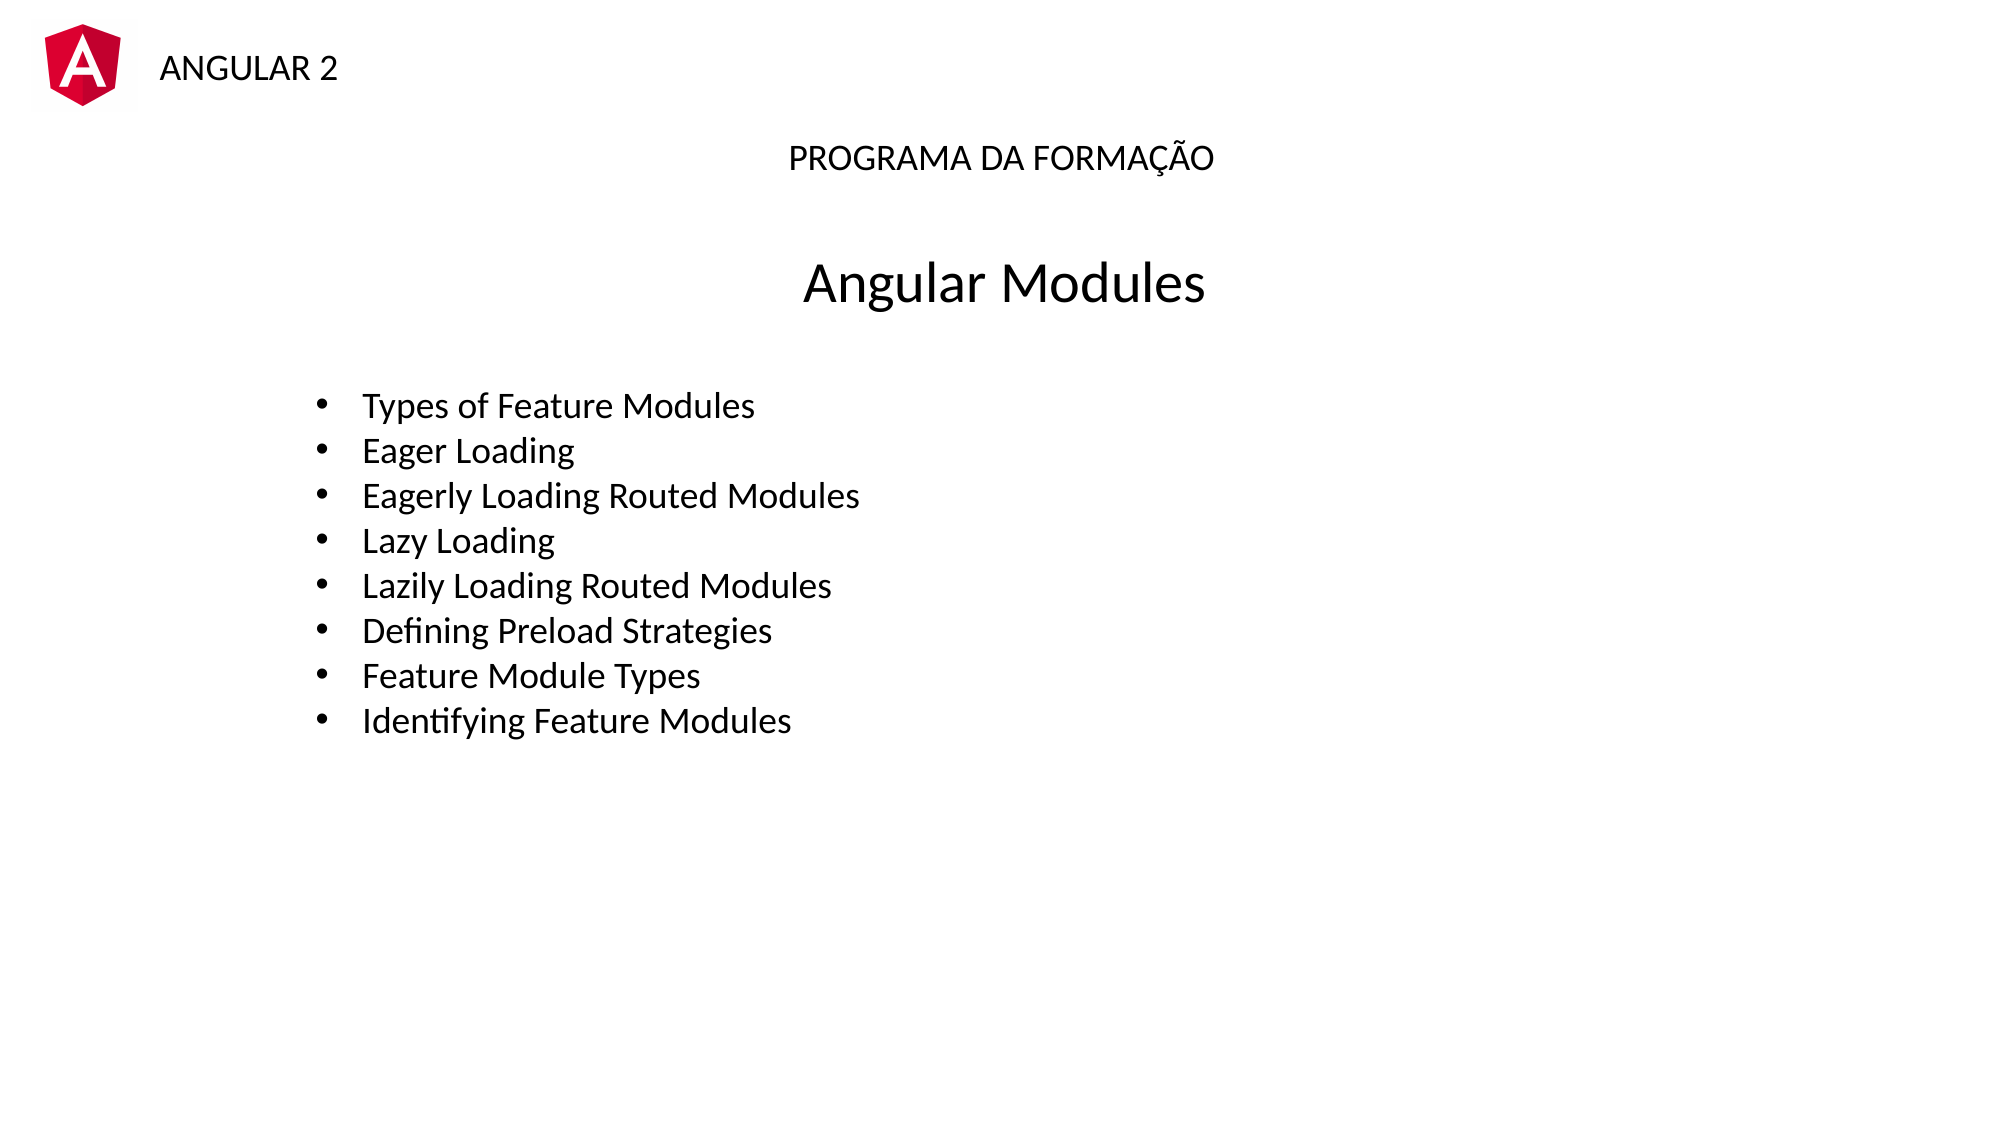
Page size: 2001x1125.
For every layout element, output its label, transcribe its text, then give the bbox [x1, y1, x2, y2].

text_box Angular Modules [788, 237, 1222, 322]
text_box Types of Feature Modules Eager Loading Eagerly Loading Routed Modules Lazy Loading Lazily Loading Routed Modules Defining Preload Strategies Feature Module Types Identifying Feature Modules [300, 373, 942, 749]
text_box PROGRAMA DA FORMAÇÃO [773, 125, 1237, 186]
picture [31, 19, 138, 112]
